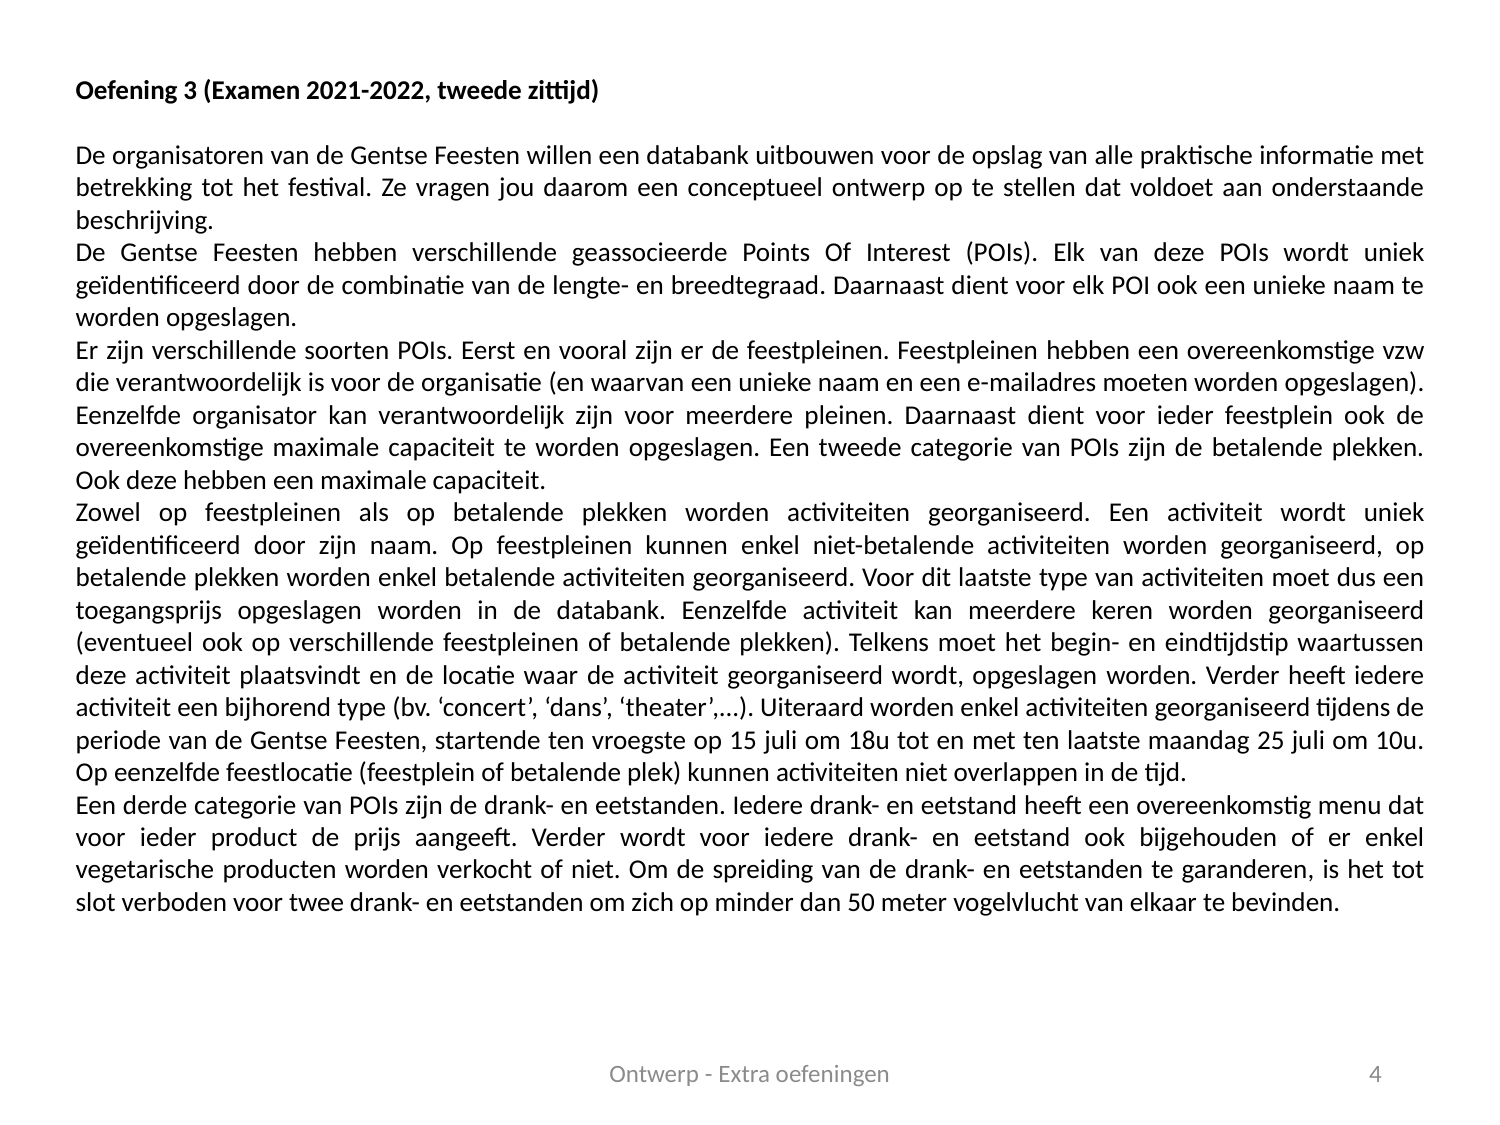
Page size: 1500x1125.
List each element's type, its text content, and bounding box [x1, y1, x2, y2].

slide_number 4 [1059, 1042, 1397, 1103]
text_box Oefening 3 (Examen 2021-2022, tweede zittijd) De organisatoren van de Gentse Feesten willen een databank uitbouwen voor de opslag van alle praktische informatie met betrekking tot het festival. Ze vragen jou daarom een conceptueel ontwerp op te stellen dat voldoet aan onderstaande beschrijving. De Gentse Feesten hebben verschillende geassocieerde Points Of Interest (POIs). Elk van deze POIs wordt uniek geïdentificeerd door de combinatie van de lengte- en breedtegraad. Daarnaast dient voor elk POI ook een unieke naam te worden opgeslagen. Er zijn verschillende soorten POIs. Eerst en vooral zijn er de feestpleinen. Feestpleinen hebben een overeenkomstige vzw die verantwoordelijk is voor de organisatie (en waarvan een unieke naam en een e-mailadres moeten worden opgeslagen). Eenzelfde organisator kan verantwoordelijk zijn voor meerdere pleinen. Daarnaast dient voor ieder feestplein ook de overeenkomstige maximale capaciteit te worden opgeslagen. Een tweede categorie van POIs zijn de betalende plekken. Ook deze hebben een maximale capaciteit. Zowel op feestpleinen als op betalende plekken worden activiteiten georganiseerd. Een activiteit wordt uniek geïdentificeerd door zijn naam. Op feestpleinen kunnen enkel niet-betalende activiteiten worden georganiseerd, op betalende plekken worden enkel betalende activiteiten georganiseerd. Voor dit laatste type van activiteiten moet dus een toegangsprijs opgeslagen worden in de databank. Eenzelfde activiteit kan meerdere keren worden georganiseerd (eventueel ook op verschillende feestpleinen of betalende plekken). Telkens moet het begin- en eindtijdstip waartussen deze activiteit plaatsvindt en de locatie waar de activiteit georganiseerd wordt, opgeslagen worden. Verder heeft iedere activiteit een bijhorend type (bv. ‘concert’, ‘dans’, ‘theater’,...). Uiteraard worden enkel activiteiten georganiseerd tijdens de periode van de Gentse Feesten, startende ten vroegste op 15 juli om 18u tot en met ten laatste maandag 25 juli om 10u. Op eenzelfde feestlocatie (feestplein of betalende plek) kunnen activiteiten niet overlappen in de tijd. Een derde categorie van POIs zijn de drank- en eetstanden. Iedere drank- en eetstand heeft een overeenkomstig menu dat voor ieder product de prijs aangeeft. Verder wordt voor iedere drank- en eetstand ook bijgehouden of er enkel vegetarische producten worden verkocht of niet. Om de spreiding van de drank- en eetstanden te garanderen, is het tot slot verboden voor twee drank- en eetstanden om zich op minder dan 50 meter vogelvlucht van elkaar te bevinden. [60, 65, 1439, 925]
footer Ontwerp - Extra oefeningen [496, 1042, 1004, 1103]
